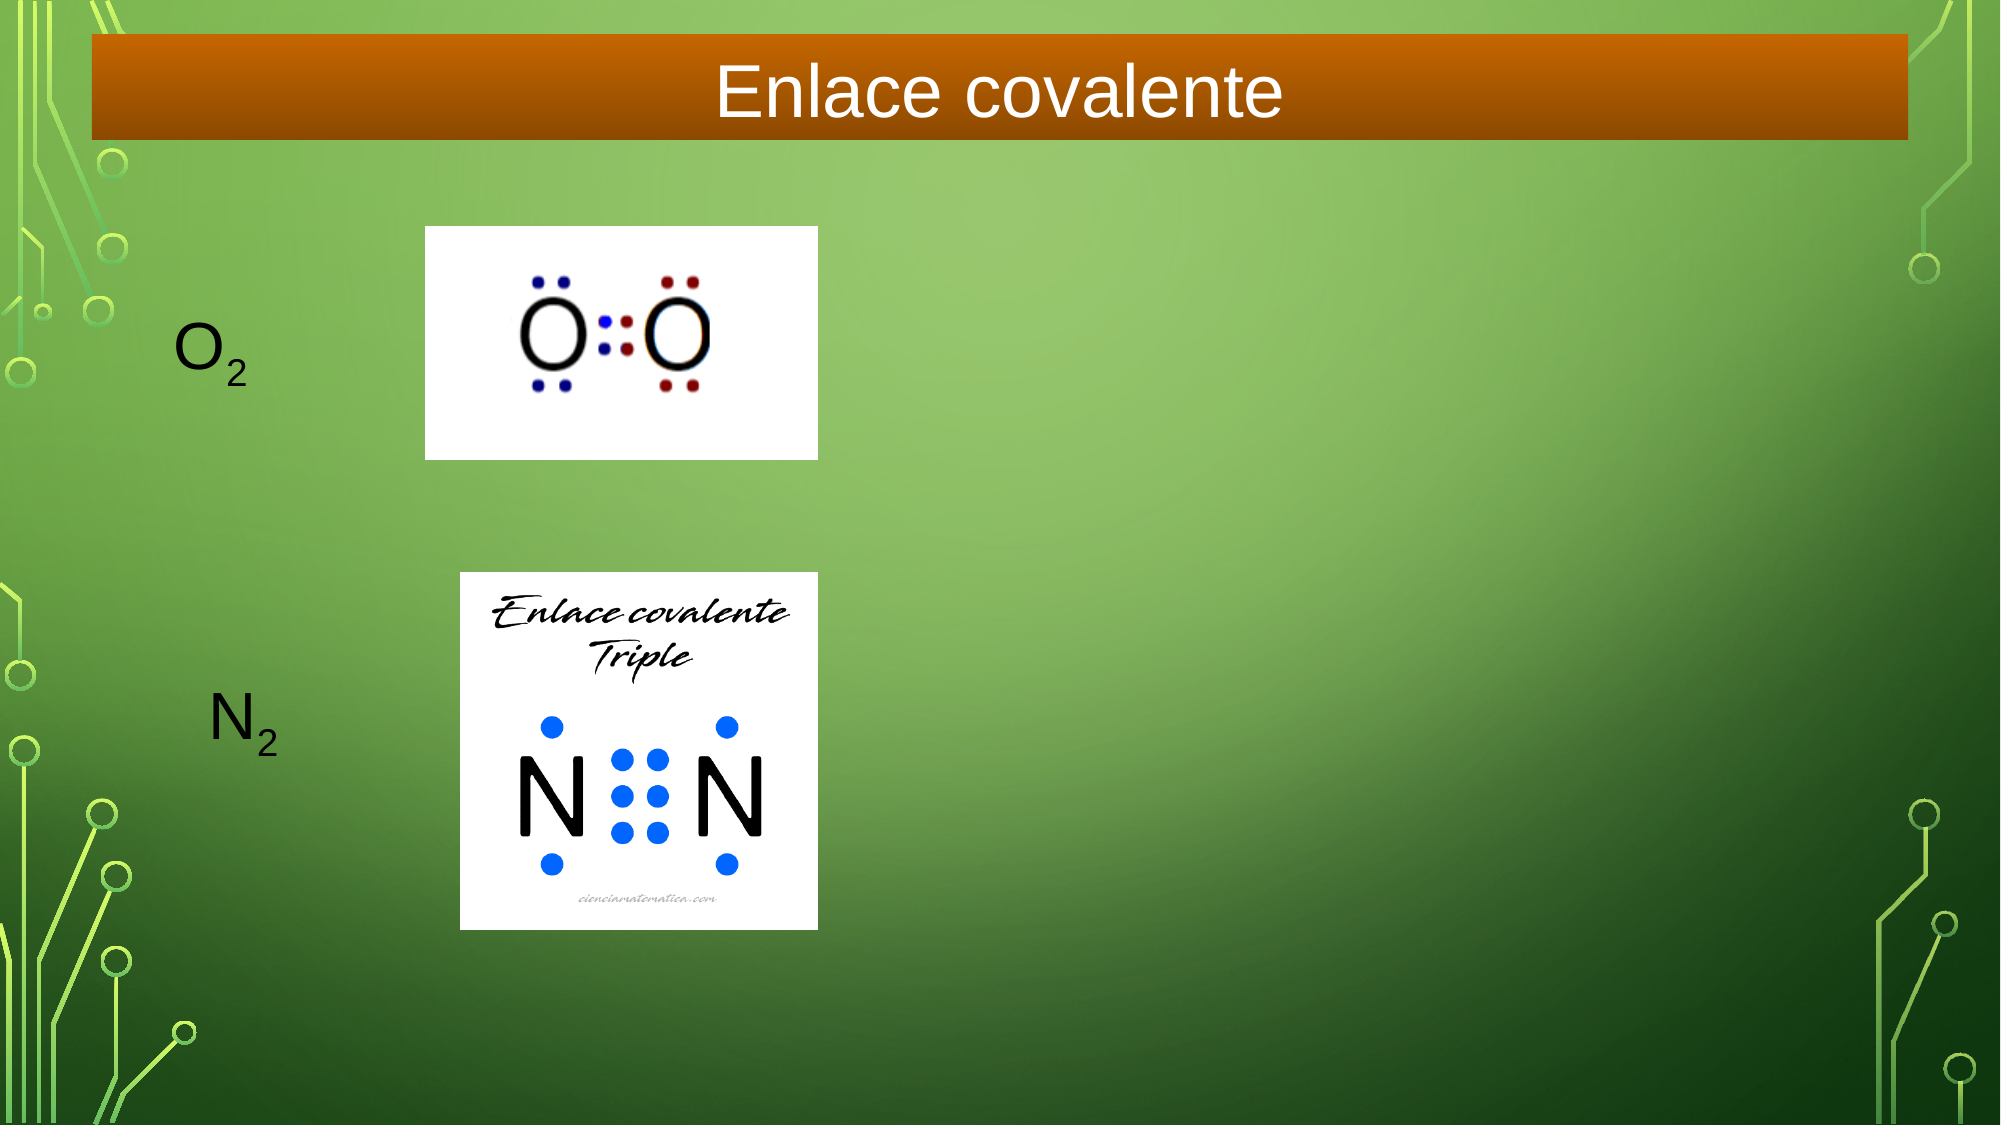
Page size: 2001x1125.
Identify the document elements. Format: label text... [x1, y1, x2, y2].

text_box N2 [193, 665, 328, 772]
picture [425, 226, 818, 460]
text_box O2 [159, 295, 328, 402]
text_box Enlace covalente [91, 34, 1909, 140]
picture [459, 572, 818, 931]
